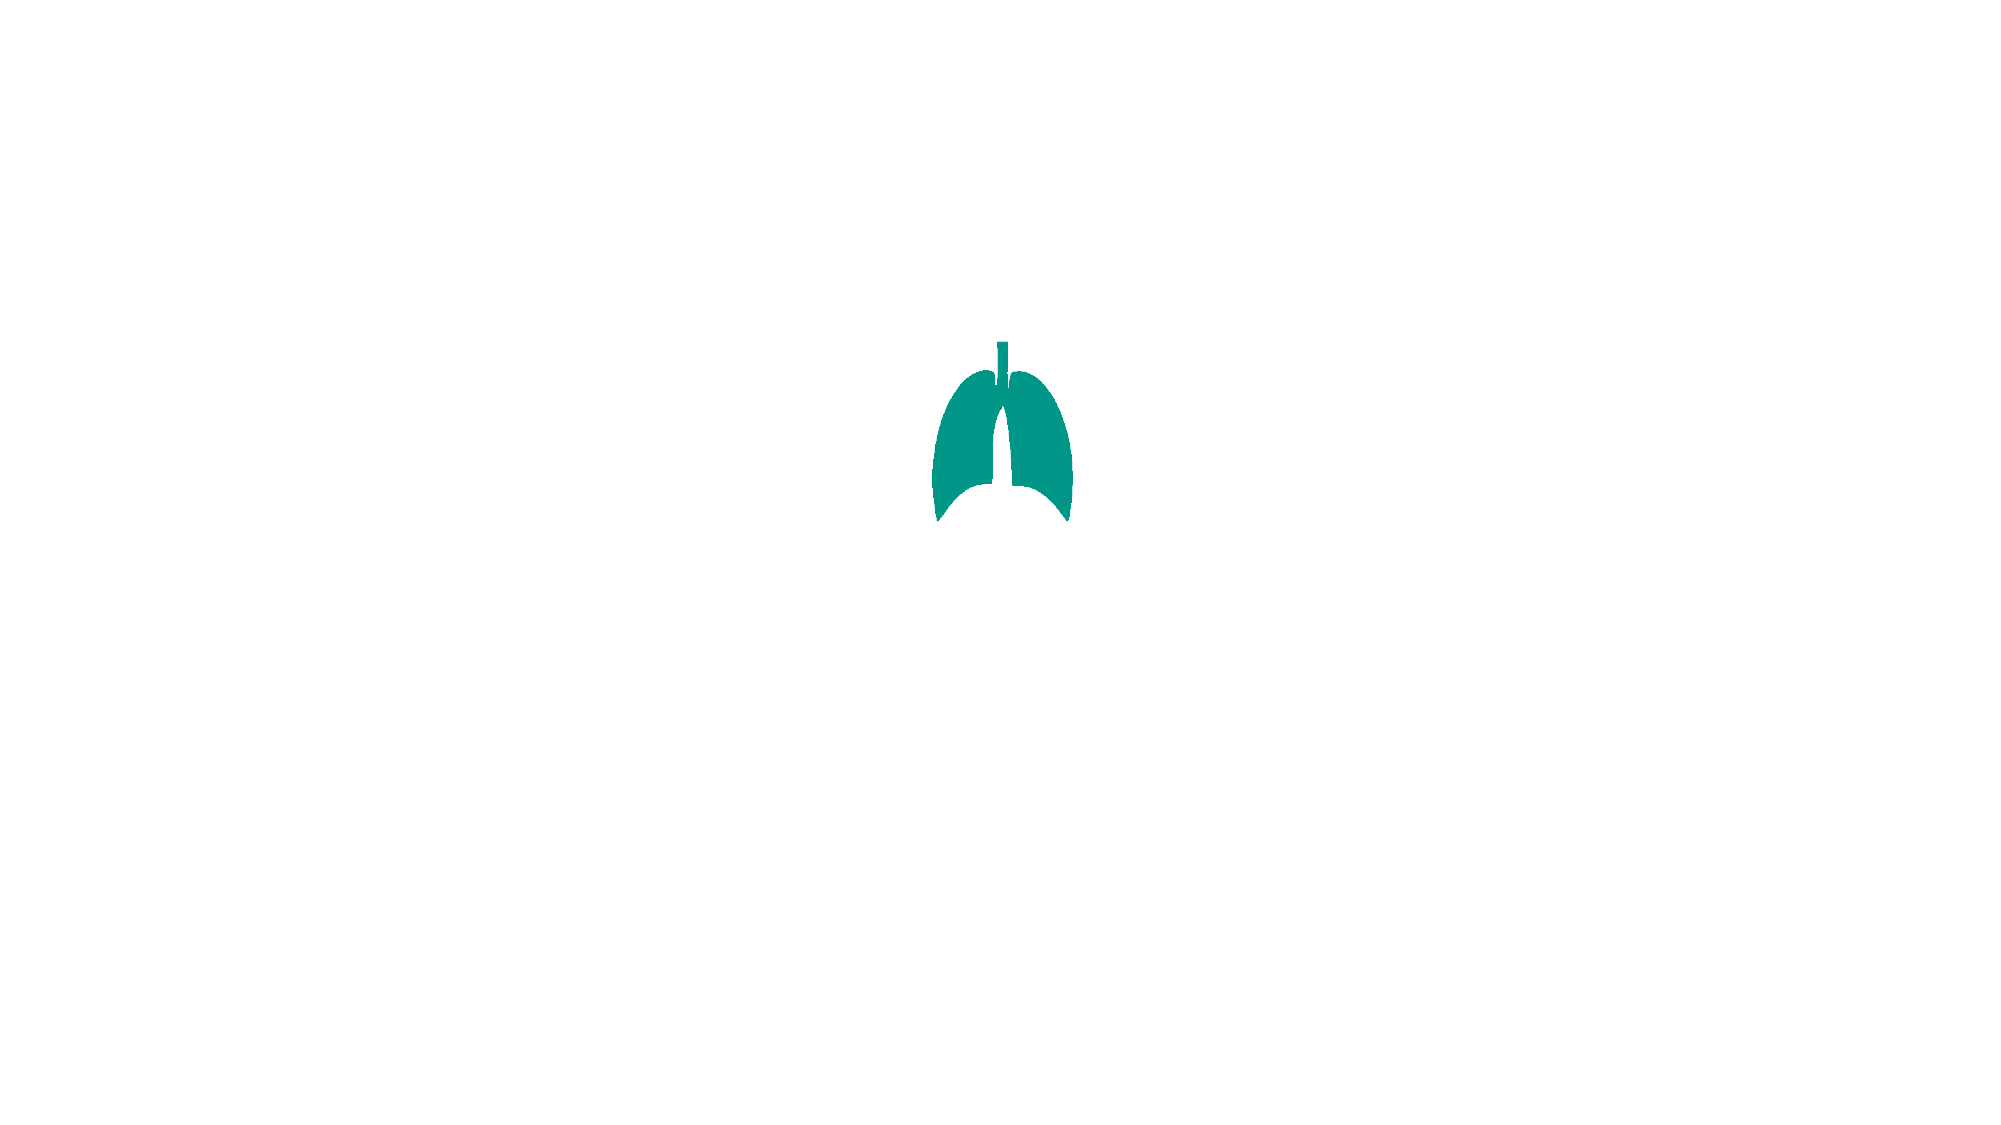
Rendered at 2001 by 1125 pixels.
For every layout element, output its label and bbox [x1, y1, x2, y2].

list [747, 299, 1253, 1014]
